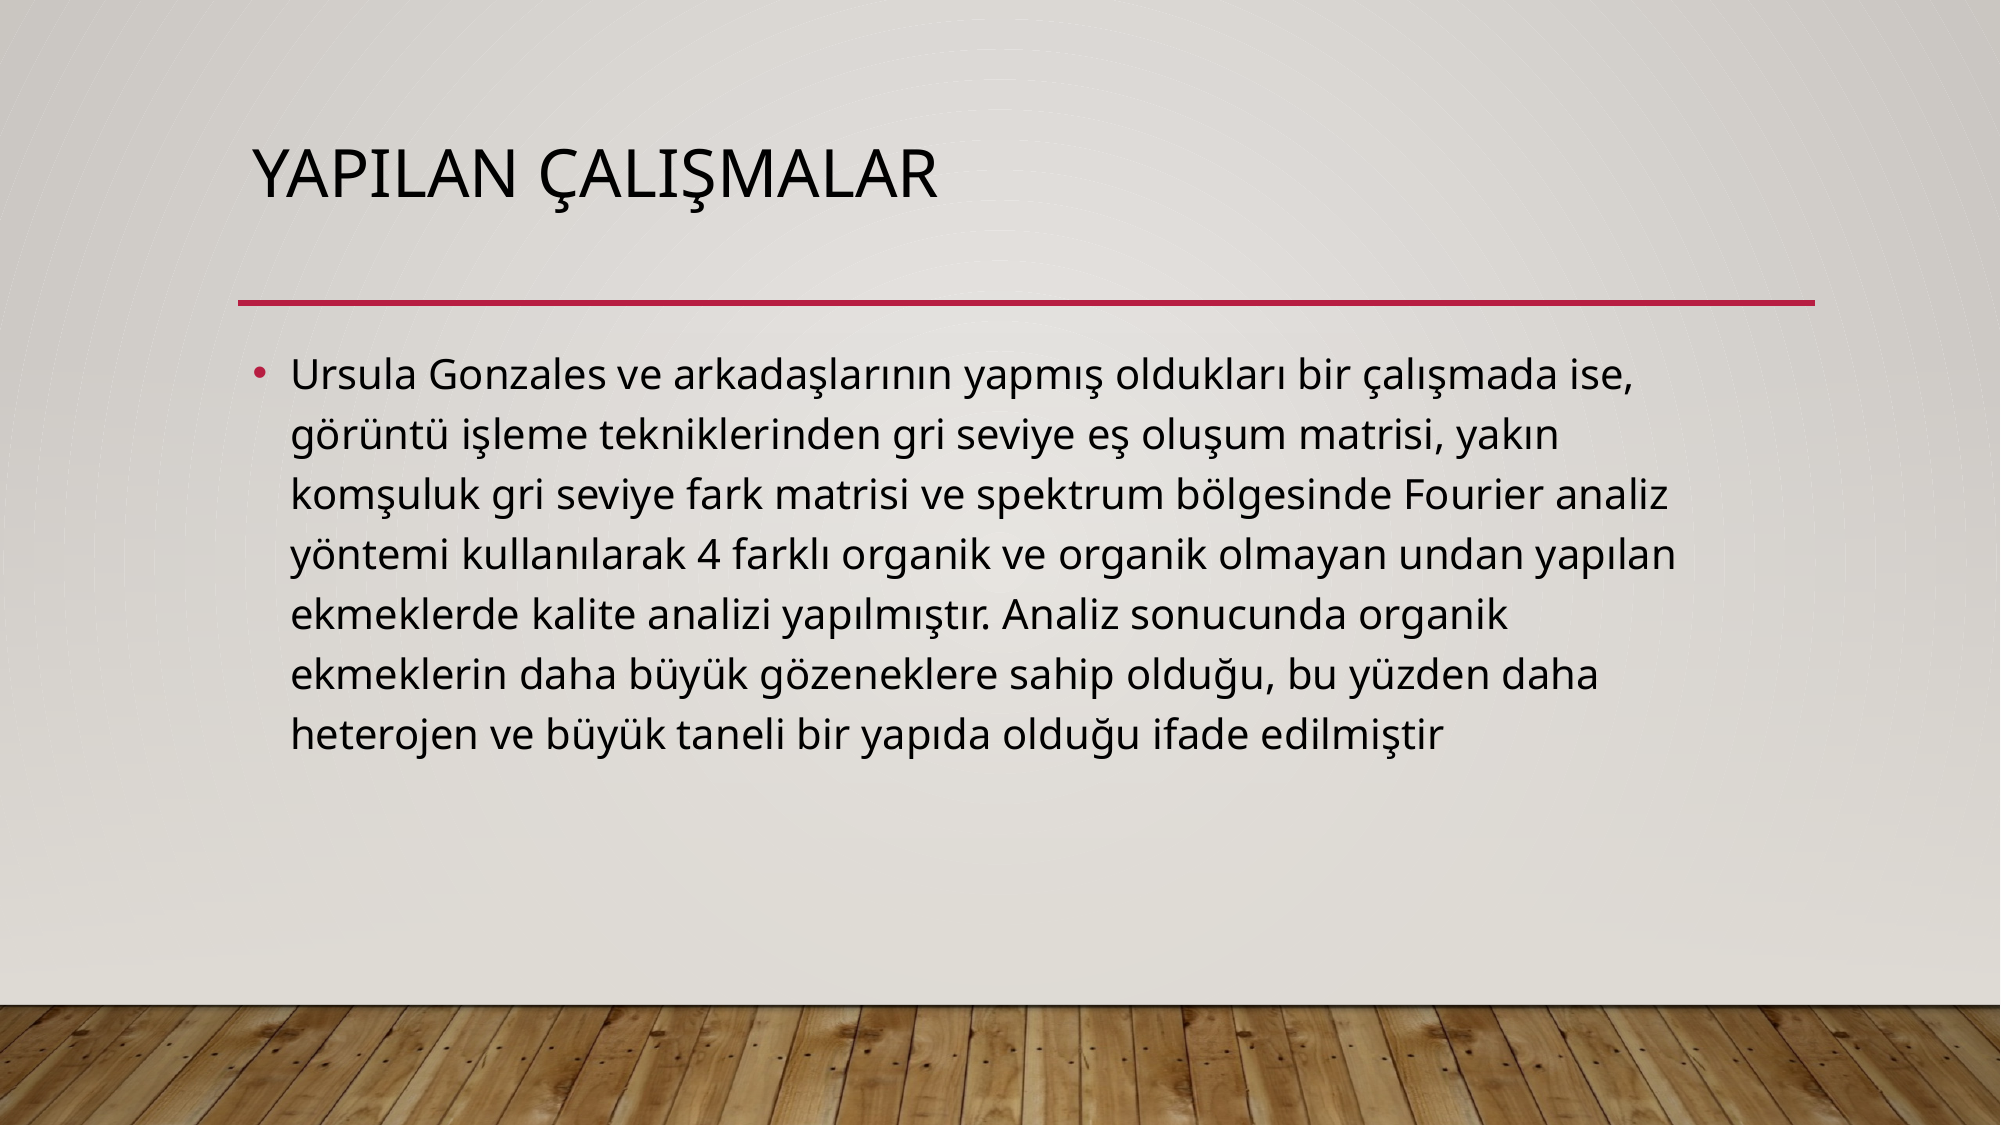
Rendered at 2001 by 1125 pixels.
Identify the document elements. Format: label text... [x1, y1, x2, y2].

list Ursula Gonzales ve arkadaşlarının yapmış oldukları bir çalışmada ise, görüntü işleme tekniklerinden gri seviye eş oluşum matrisi, yakın komşuluk gri seviye fark matrisi ve spektrum bölgesinde Fourier analiz yöntemi kullanılarak 4 farklı organik ve organik olmayan undan yapılan ekmeklerde kalite analizi yapılmıştır. Analiz sonucunda organik ekmeklerin daha büyük gözeneklere sahip olduğu, bu yüzden daha heterojen ve büyük taneli bir yapıda olduğu ifade edilmiştir [237, 329, 1749, 896]
title YAPILAN ÇALIŞMALAR [237, 132, 1814, 306]
picture [0, 1005, 2000, 1125]
